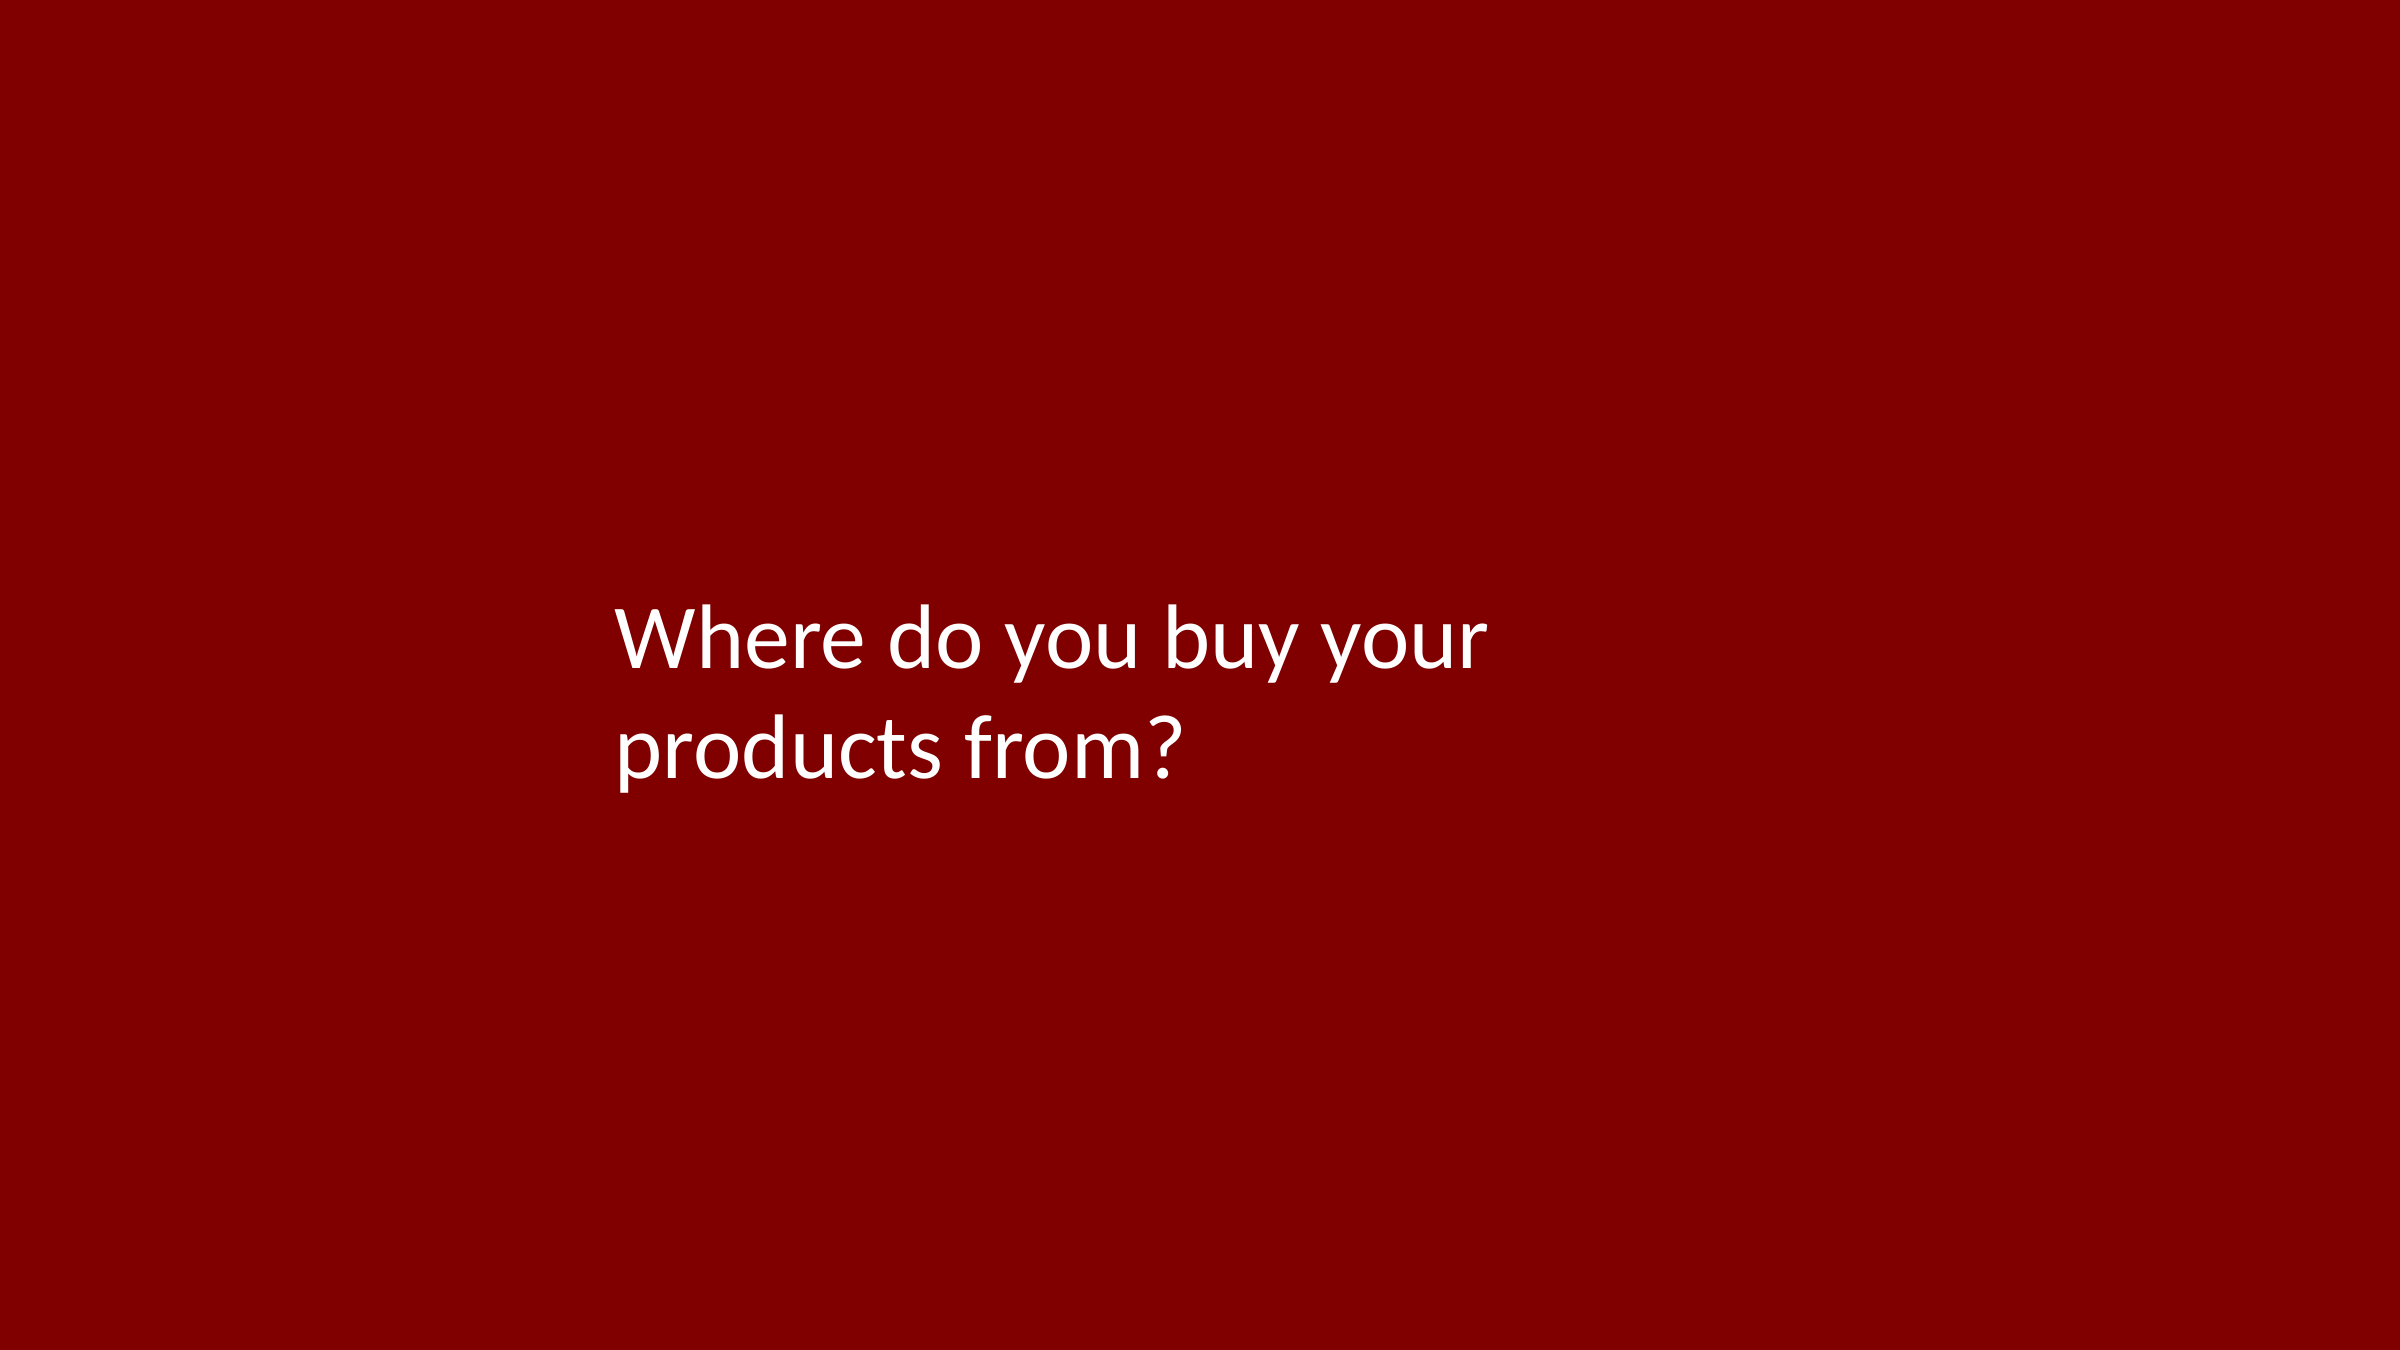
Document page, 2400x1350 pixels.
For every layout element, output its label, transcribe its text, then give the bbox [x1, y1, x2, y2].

text_box Where do you buy your products from? [599, 524, 1800, 805]
